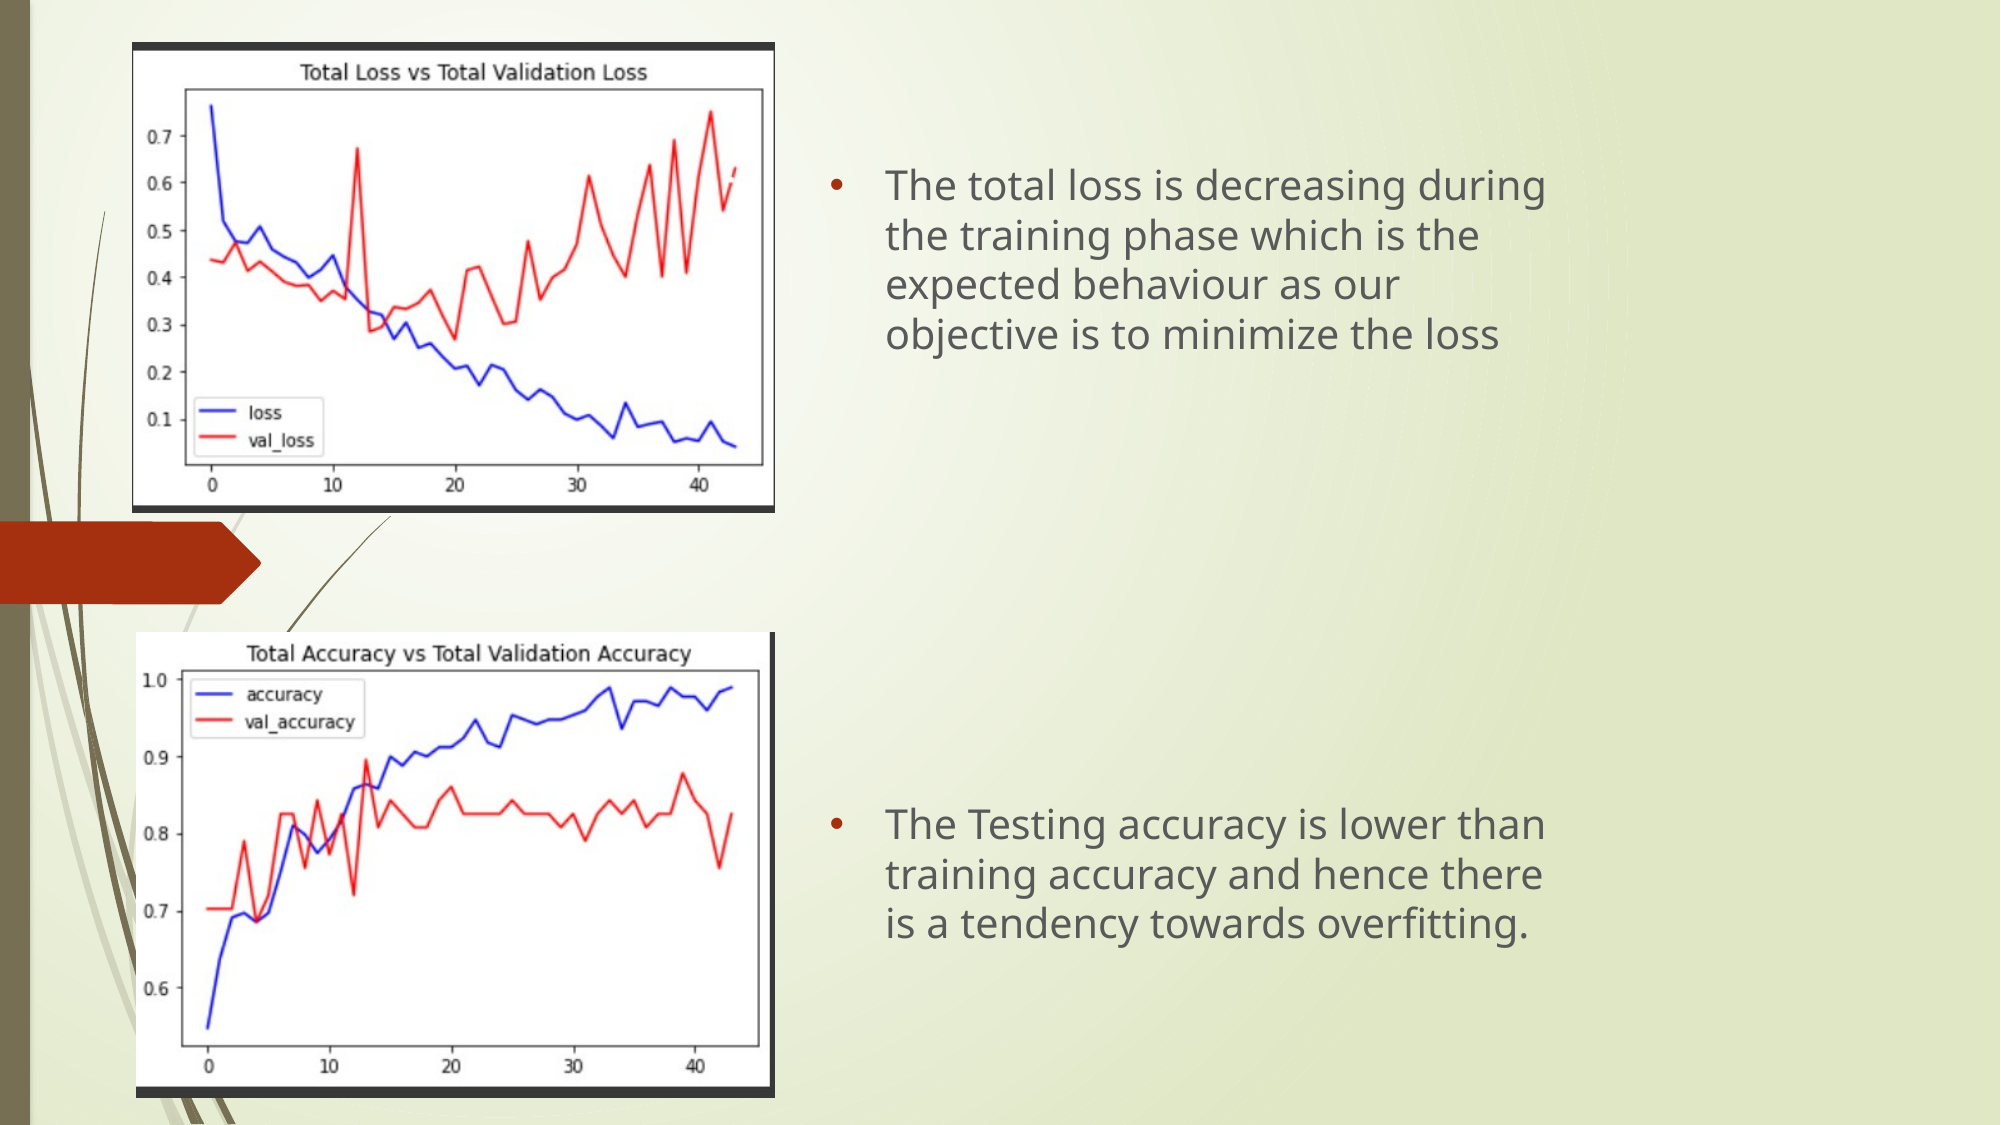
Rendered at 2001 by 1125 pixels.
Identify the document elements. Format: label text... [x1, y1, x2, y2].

picture [132, 41, 775, 513]
picture [136, 632, 775, 1098]
list The total loss is decreasing during the training phase which is the expected behaviour as our objective is to minimize the loss The Testing accuracy is lower than training accuracy and hence there is a tendency towards overfitting. [814, 151, 1590, 964]
